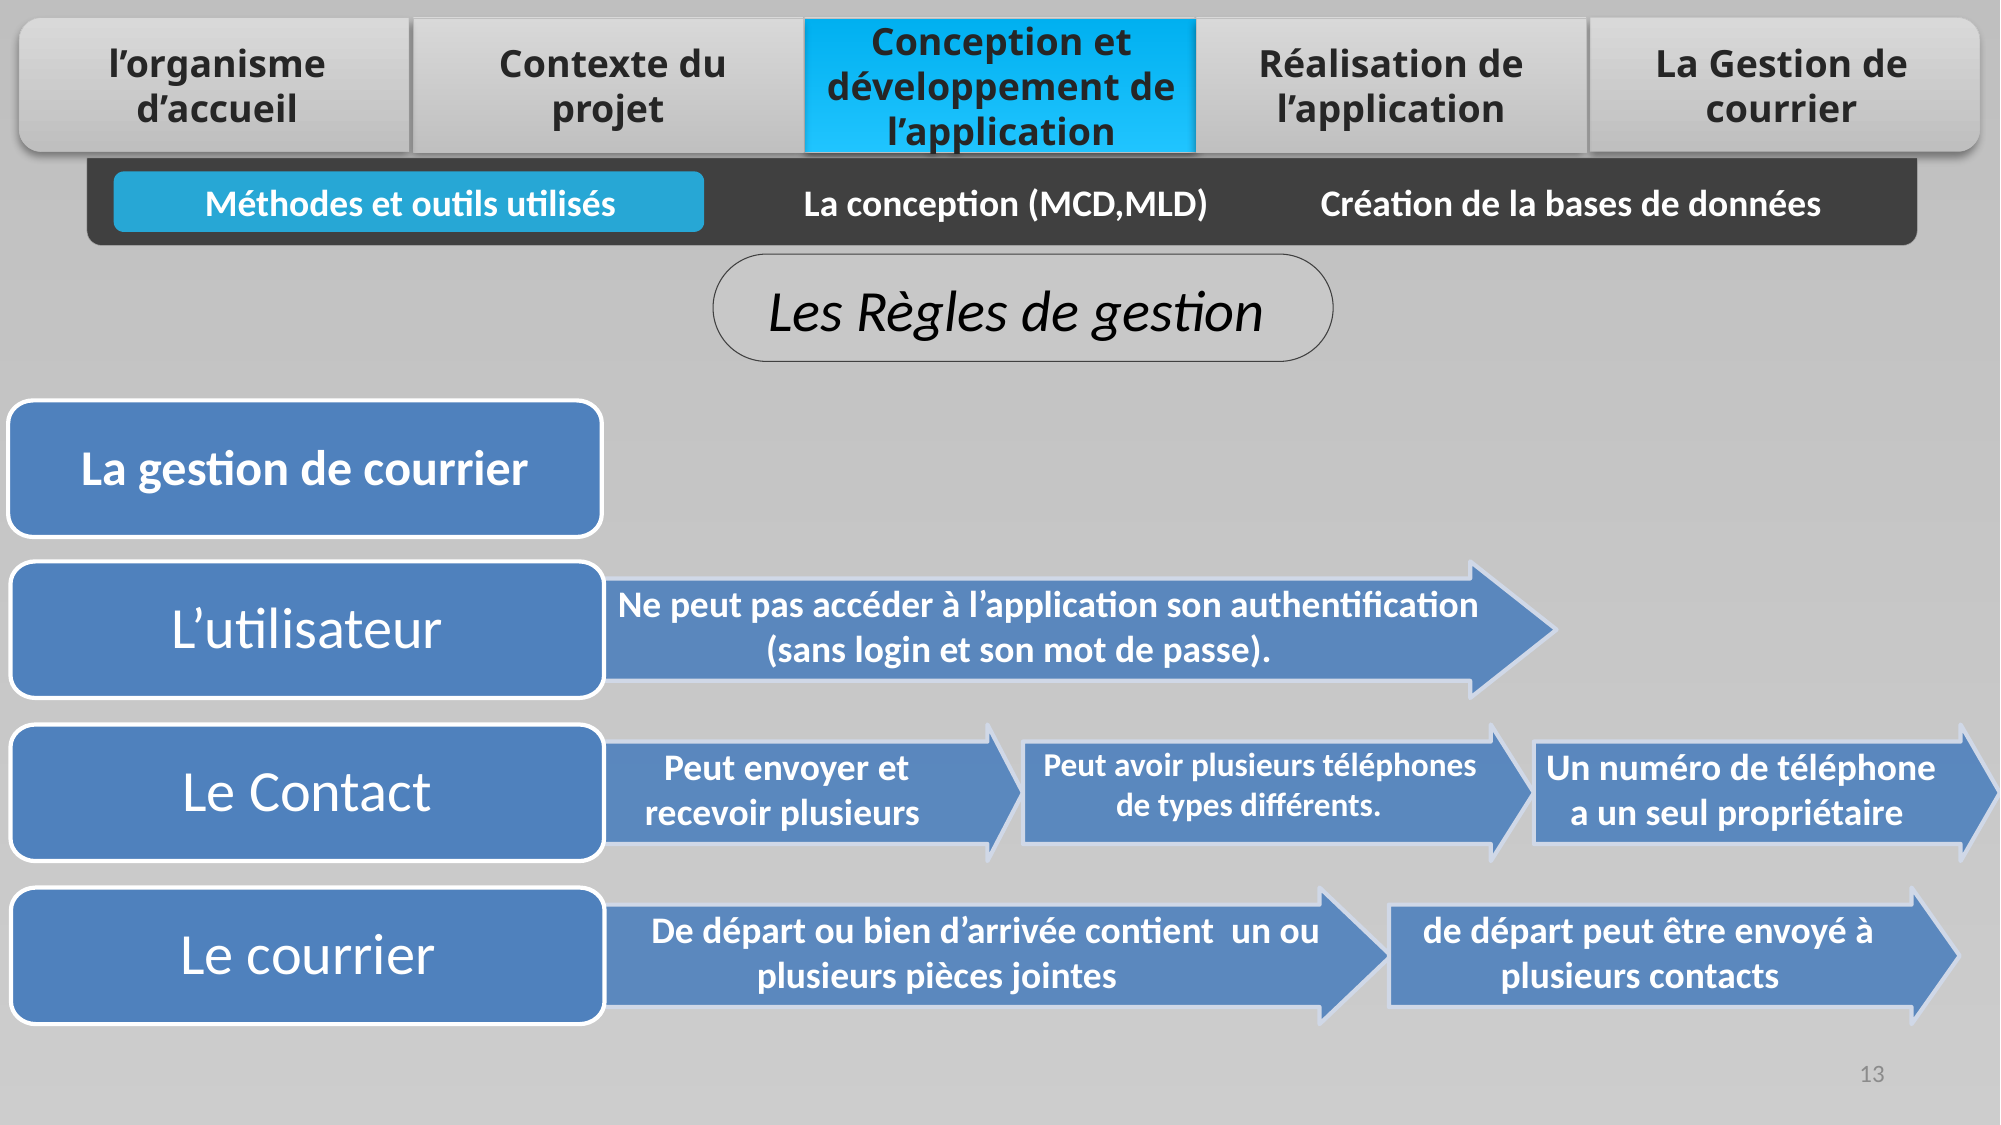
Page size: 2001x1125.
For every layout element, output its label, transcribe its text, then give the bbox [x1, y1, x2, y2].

text_box L’utilisateur [8, 559, 607, 701]
text_box Peut avoir plusieurs téléphones de types différents. [1020, 722, 1531, 864]
text_box La conception (MCD,MLD) [768, 172, 1245, 232]
text_box [84, 155, 1920, 248]
text_box l’organisme d’accueil [17, 15, 412, 154]
text_box Méthodes et outils utilisés [108, 172, 713, 277]
text_box Création de la bases de données [1253, 172, 1899, 232]
text_box Les Règles de gestion [710, 251, 1336, 364]
text_box Ne peut pas accéder à l’application son authentification (sans login et son mot de passe). [605, 559, 1559, 700]
text_box La gestion de courrier [6, 398, 604, 540]
text_box de départ peut être envoyé à plusieurs contacts [1386, 885, 1962, 1027]
slide_number 13 [1433, 1042, 1900, 1103]
text_box Peut envoyer et recevoir plusieurs [605, 722, 1020, 864]
text_box Conception et développement de l’application [805, 16, 1194, 154]
text_box De départ ou bien d’arrivée contient un ou plusieurs pièces jointes [606, 885, 1386, 1027]
text_box Le Contact [8, 722, 607, 864]
text_box La Gestion de courrier [1588, 15, 1982, 154]
text_box Réalisation de l’application [1194, 16, 1588, 154]
text_box Le courrier [8, 885, 607, 1027]
text_box Contexte du projet [411, 16, 805, 154]
text_box Un numéro de téléphone a un seul propriétaire [1531, 722, 2000, 864]
